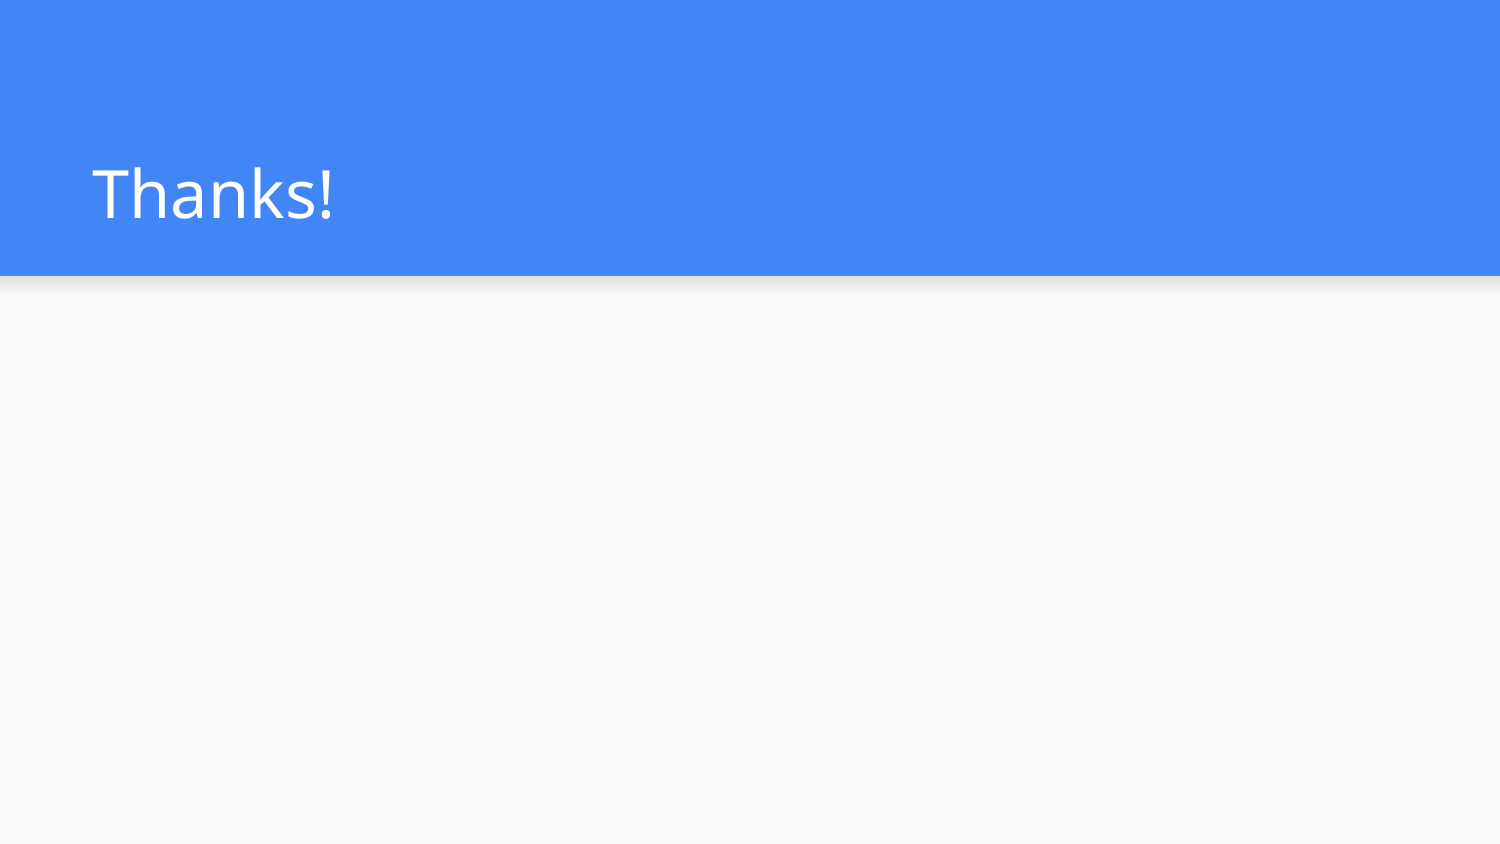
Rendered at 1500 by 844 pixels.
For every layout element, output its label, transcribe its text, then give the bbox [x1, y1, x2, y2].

title Thanks! [77, 121, 1427, 248]
